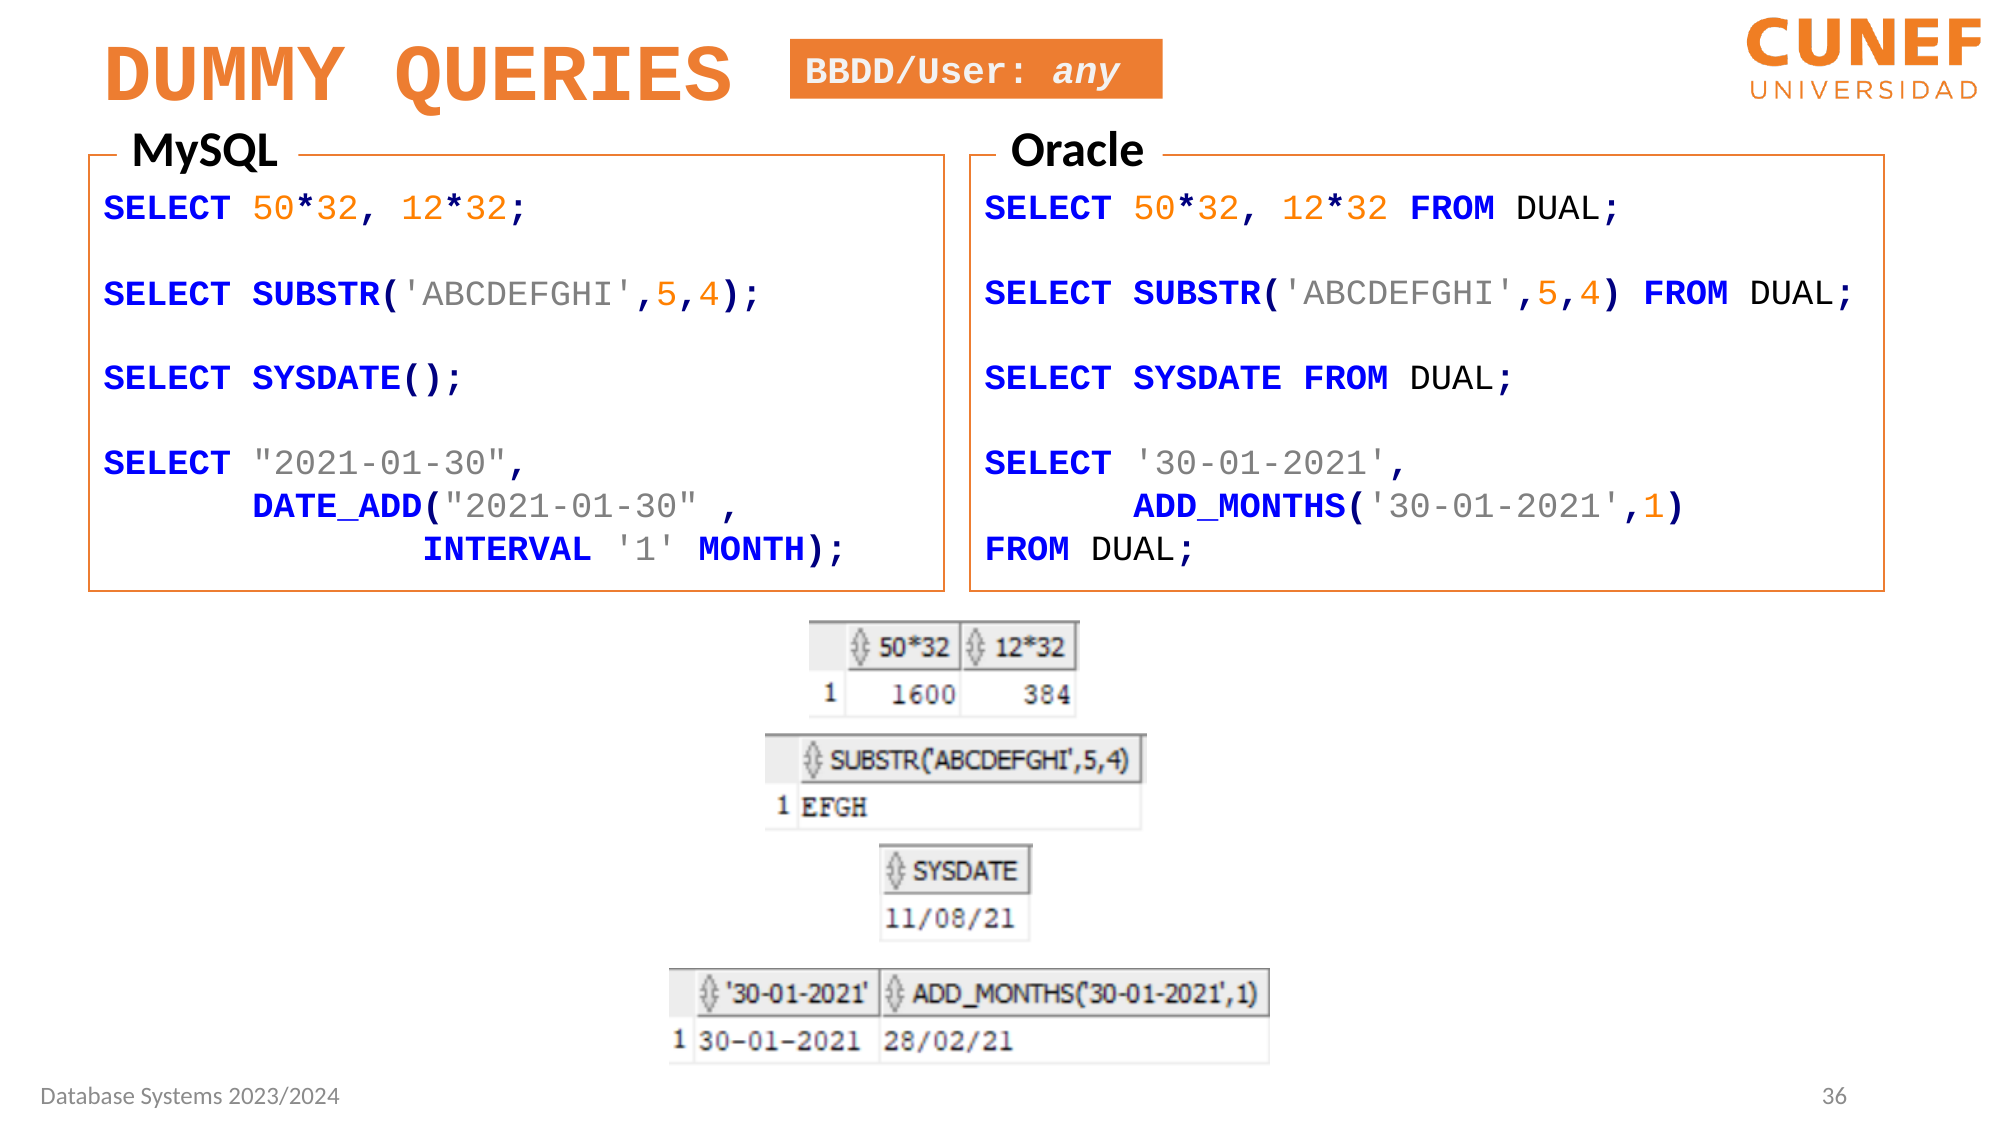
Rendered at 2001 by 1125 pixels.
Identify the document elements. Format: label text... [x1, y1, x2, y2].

picture [765, 733, 1147, 835]
slide_number 36 [1412, 1065, 1863, 1125]
text_box SELECT 50*32, 12*32 FROM DUAL; SELECT SUBSTR('ABCDEFGHI',5,4) FROM DUAL; SELECT SYSDATE FROM DUAL; SELECT '30-01-2021', ADD_MONTHS('30-01-2021',1) FROM DUAL; [969, 154, 1885, 592]
text_box BBDD/User: any [790, 38, 1163, 99]
picture [1744, 15, 1981, 99]
picture [879, 843, 1033, 944]
picture [669, 968, 1270, 1069]
list SELECT 50*32, 12*32; SELECT SUBSTR('ABCDEFGHI',5,4); SELECT SYSDATE(); SELECT "2021-01-30", DATE_ADD("2021-01-30" , INTERVAL '1' MONTH); [88, 154, 945, 592]
footer Database Systems 2023/2024 [0, 1064, 381, 1125]
picture [809, 620, 1080, 721]
text_box DUMMY QUERIES [88, 22, 1847, 126]
text_box MySQL [116, 126, 299, 185]
text_box Oracle [996, 126, 1163, 185]
